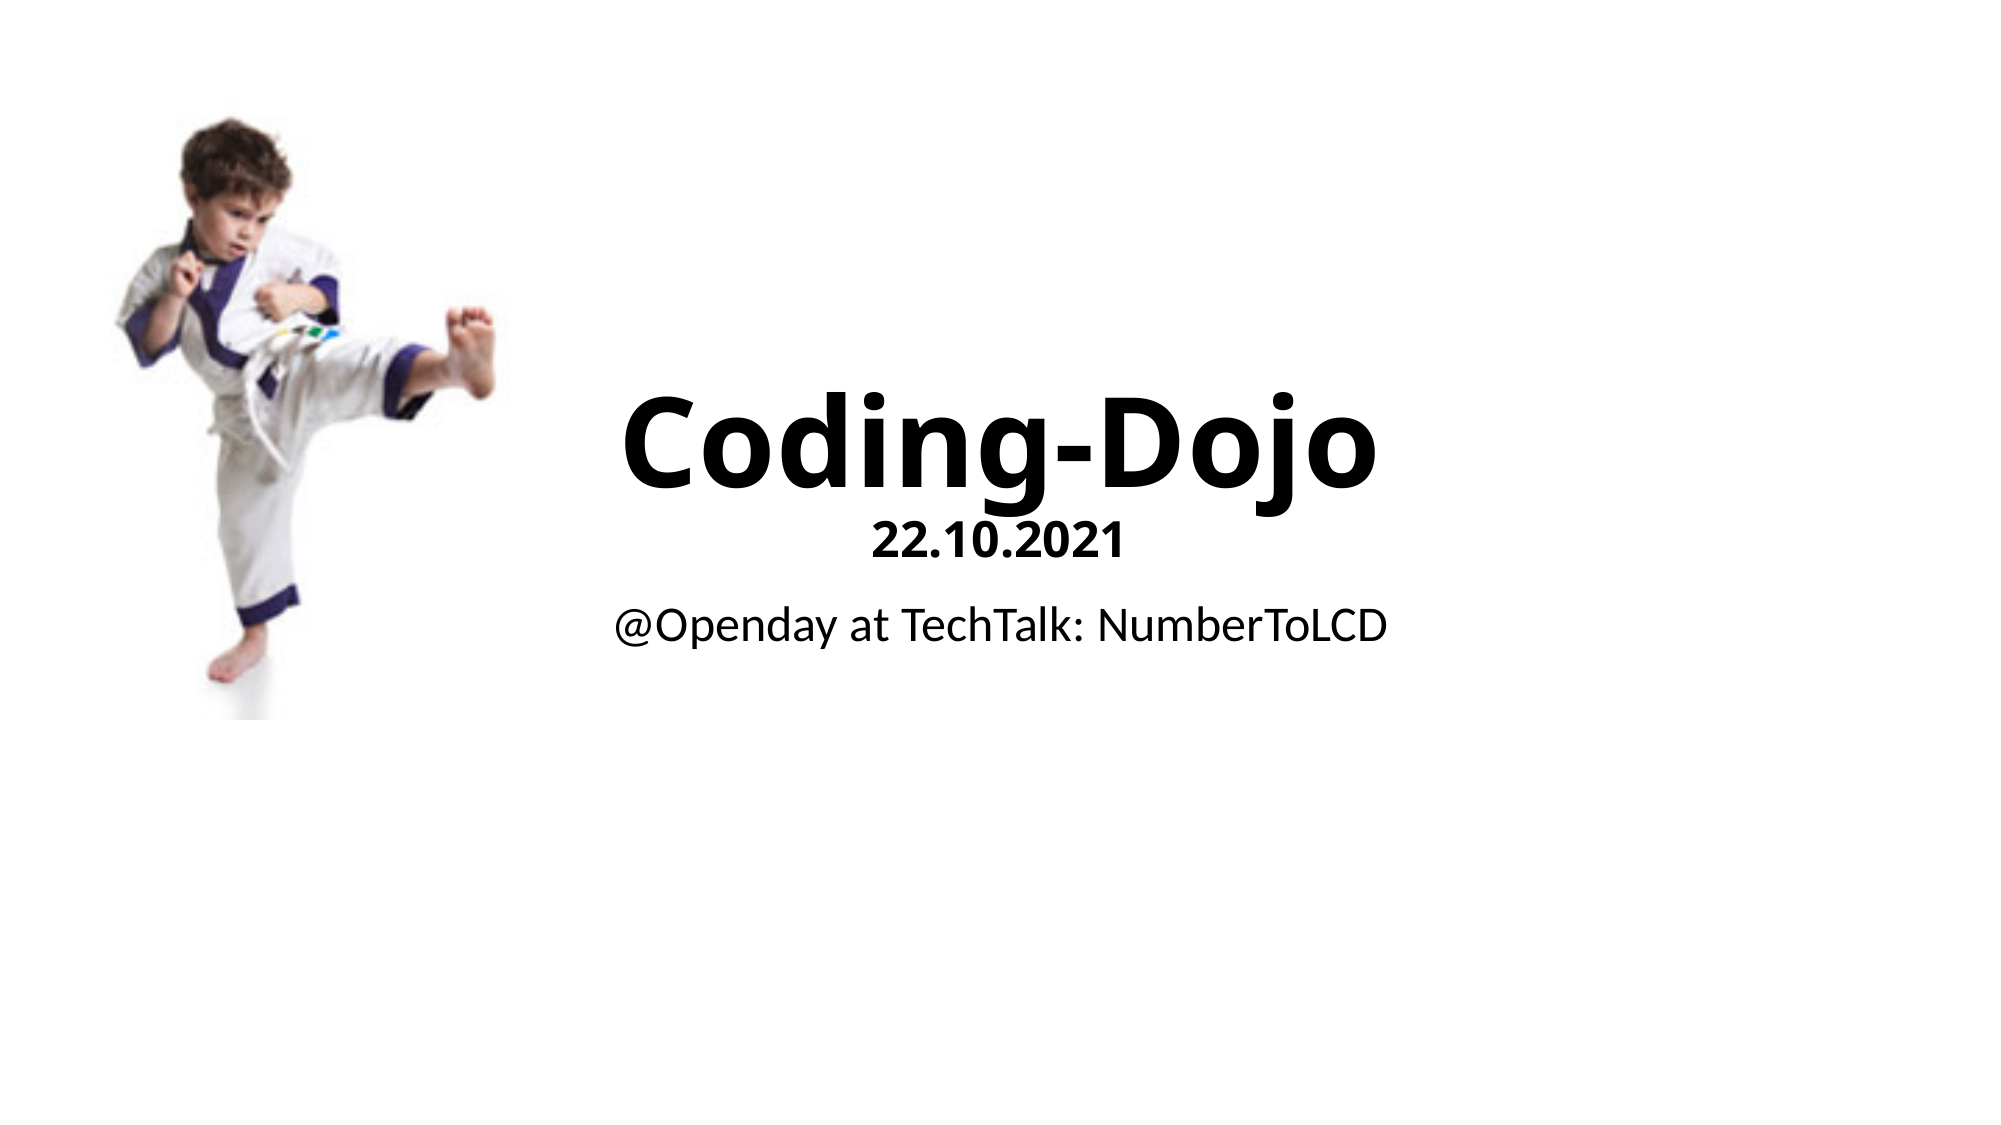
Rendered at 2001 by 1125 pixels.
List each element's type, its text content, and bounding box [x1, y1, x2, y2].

subtitle @Openday at TechTalk: NumberToLCD [249, 590, 1750, 863]
title Coding-Dojo 22.10.2021 [527, 184, 1750, 576]
picture [110, 96, 527, 720]
